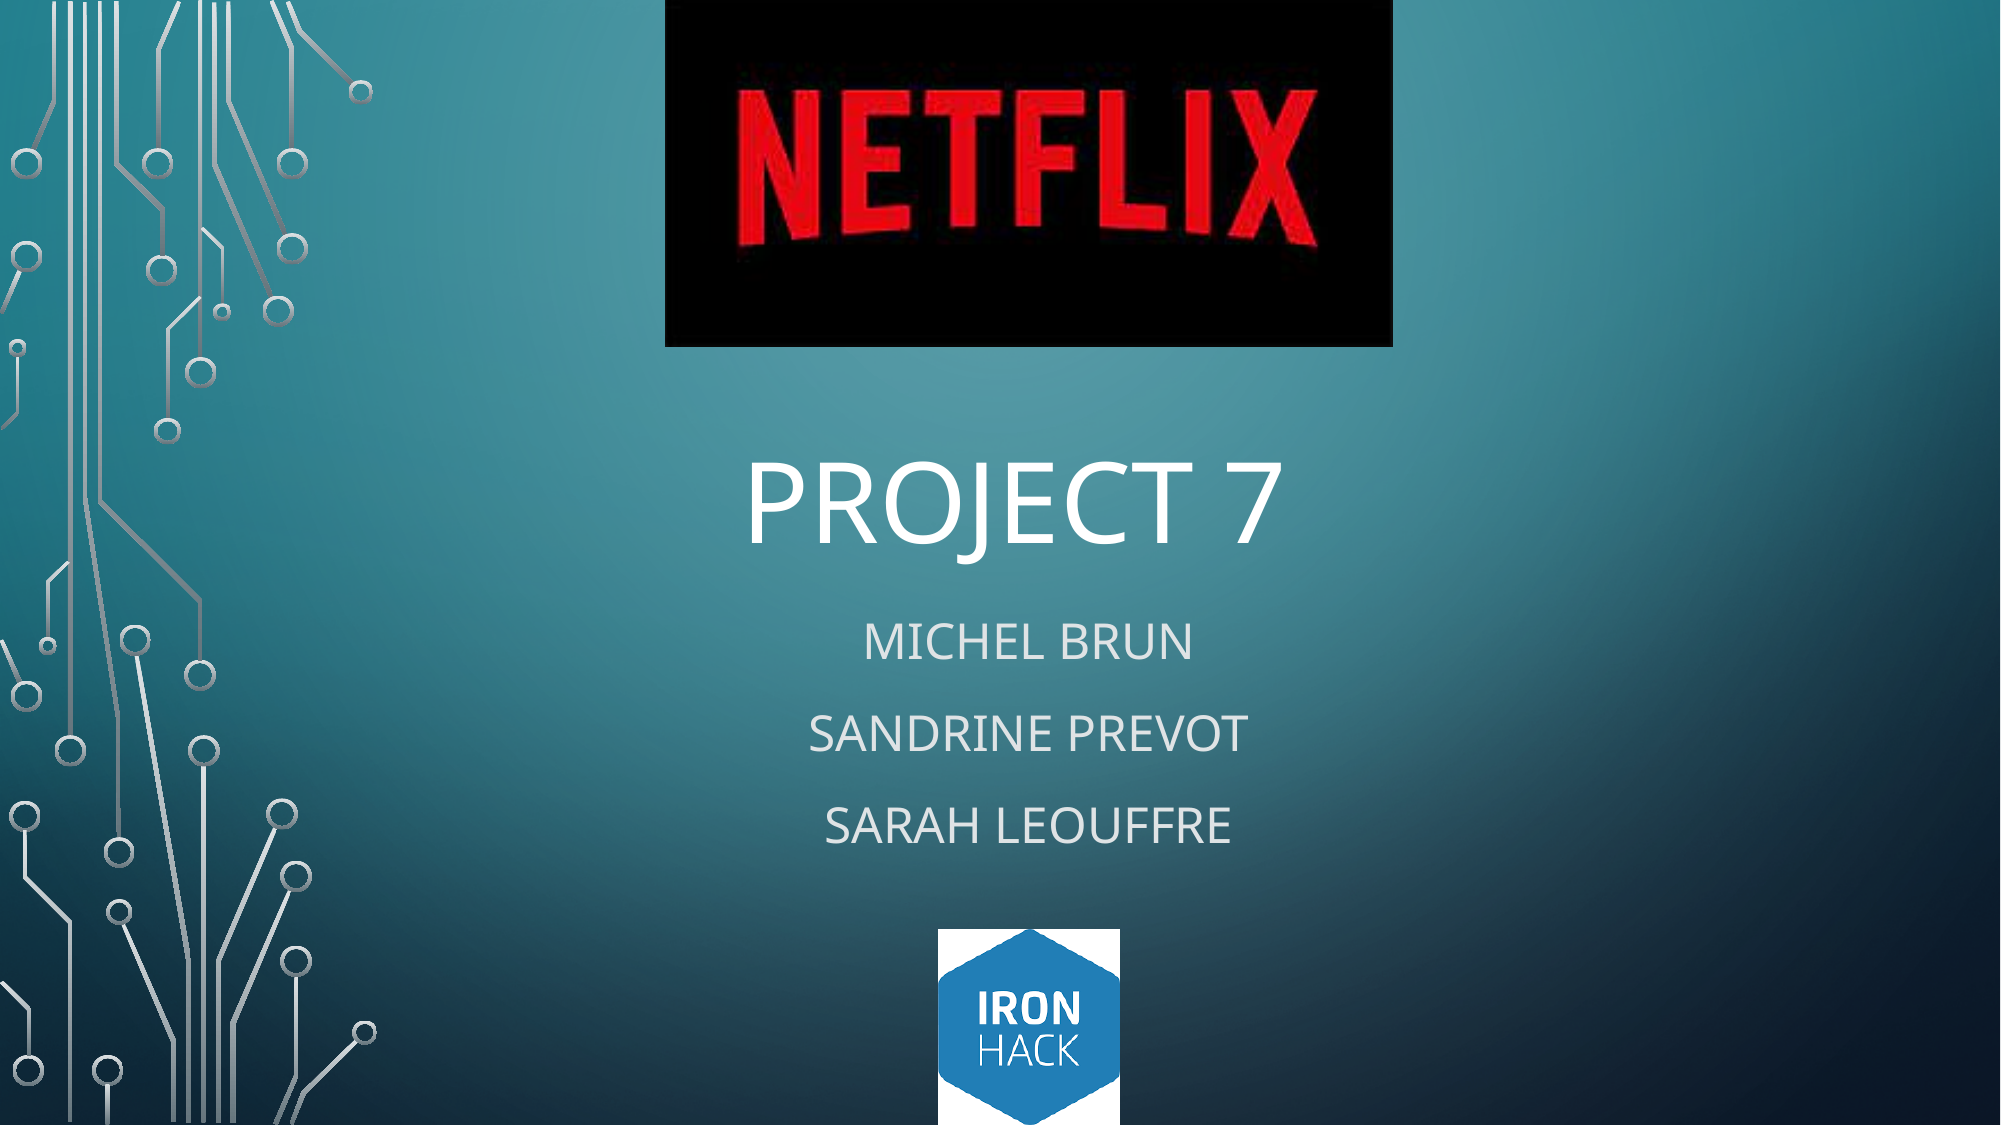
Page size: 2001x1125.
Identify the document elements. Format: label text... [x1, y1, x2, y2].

picture [938, 929, 1120, 1125]
picture [665, 0, 1393, 347]
subtitle Michel brun Sandrine prevot Sarah leouffre [307, 590, 1750, 863]
title Project 7 [307, 184, 1750, 576]
